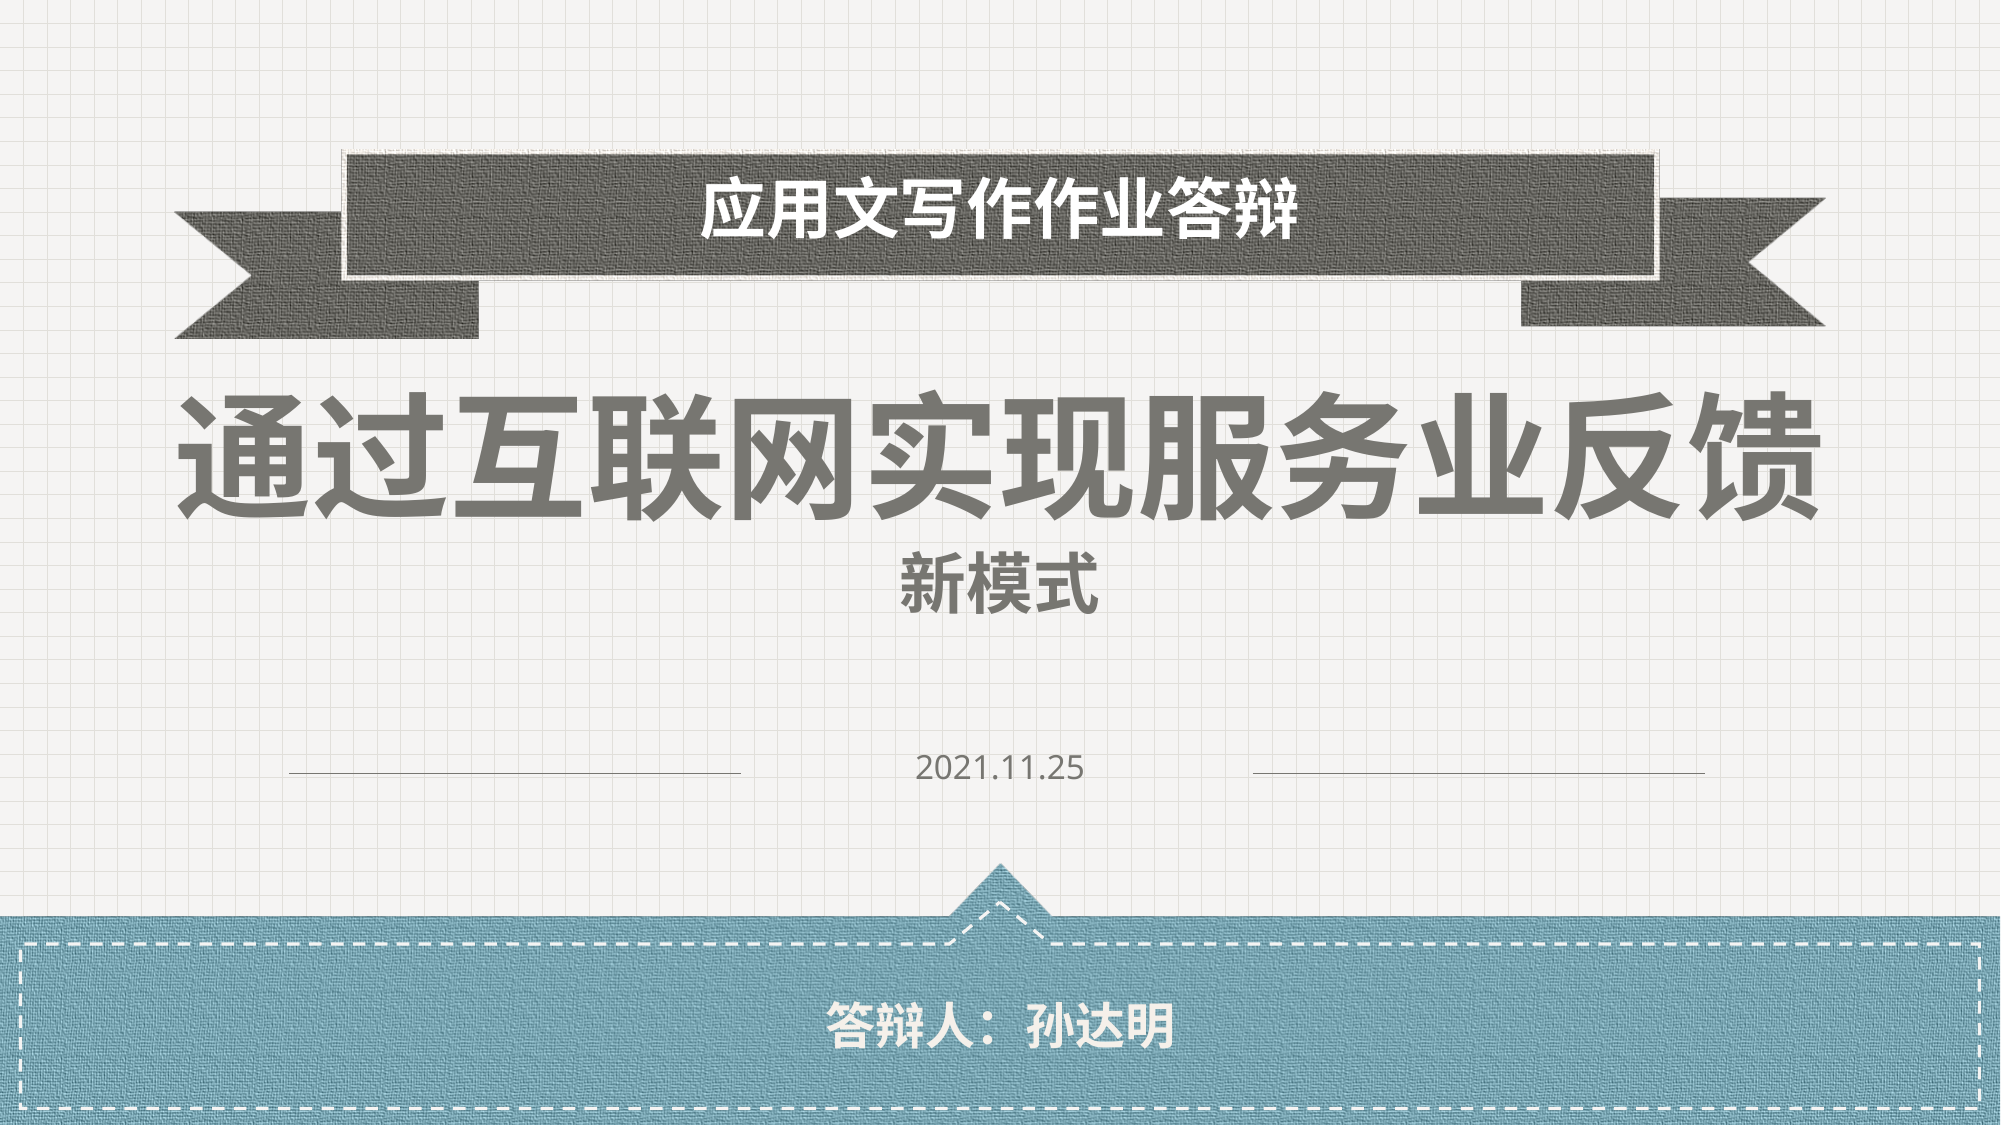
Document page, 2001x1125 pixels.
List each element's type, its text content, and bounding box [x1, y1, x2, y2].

list 应用文写作作业答辩 [347, 149, 1653, 275]
picture [174, 149, 1826, 339]
list 2021.11.25 [717, 743, 1283, 808]
list 新模式 [124, 543, 1876, 640]
list 答辩人：孙达明 [124, 994, 1876, 1062]
list 通过互联网实现服务业反馈 [124, 382, 1876, 543]
picture [0, 863, 2001, 1125]
